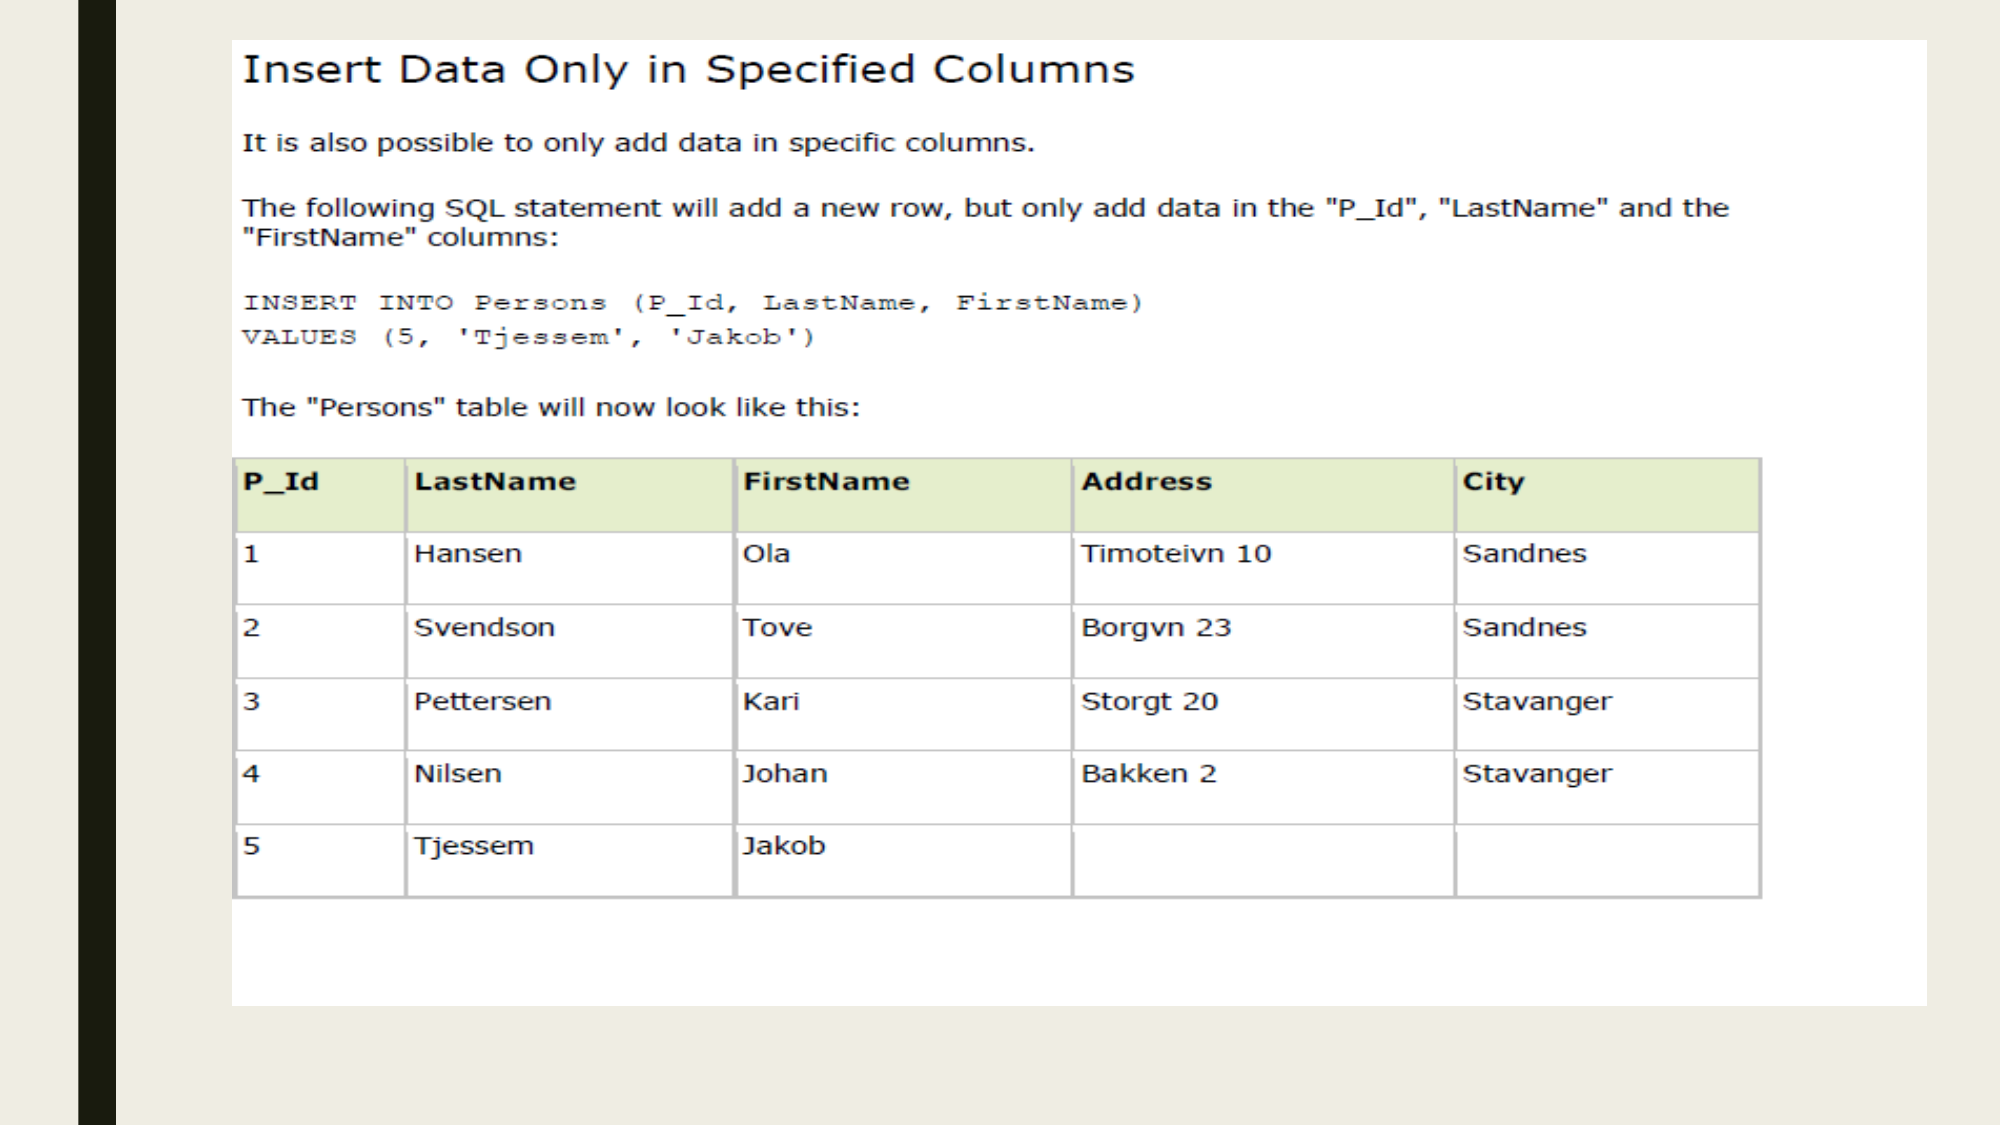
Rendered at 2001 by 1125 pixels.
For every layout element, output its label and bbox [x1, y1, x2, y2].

picture [232, 40, 1927, 1006]
